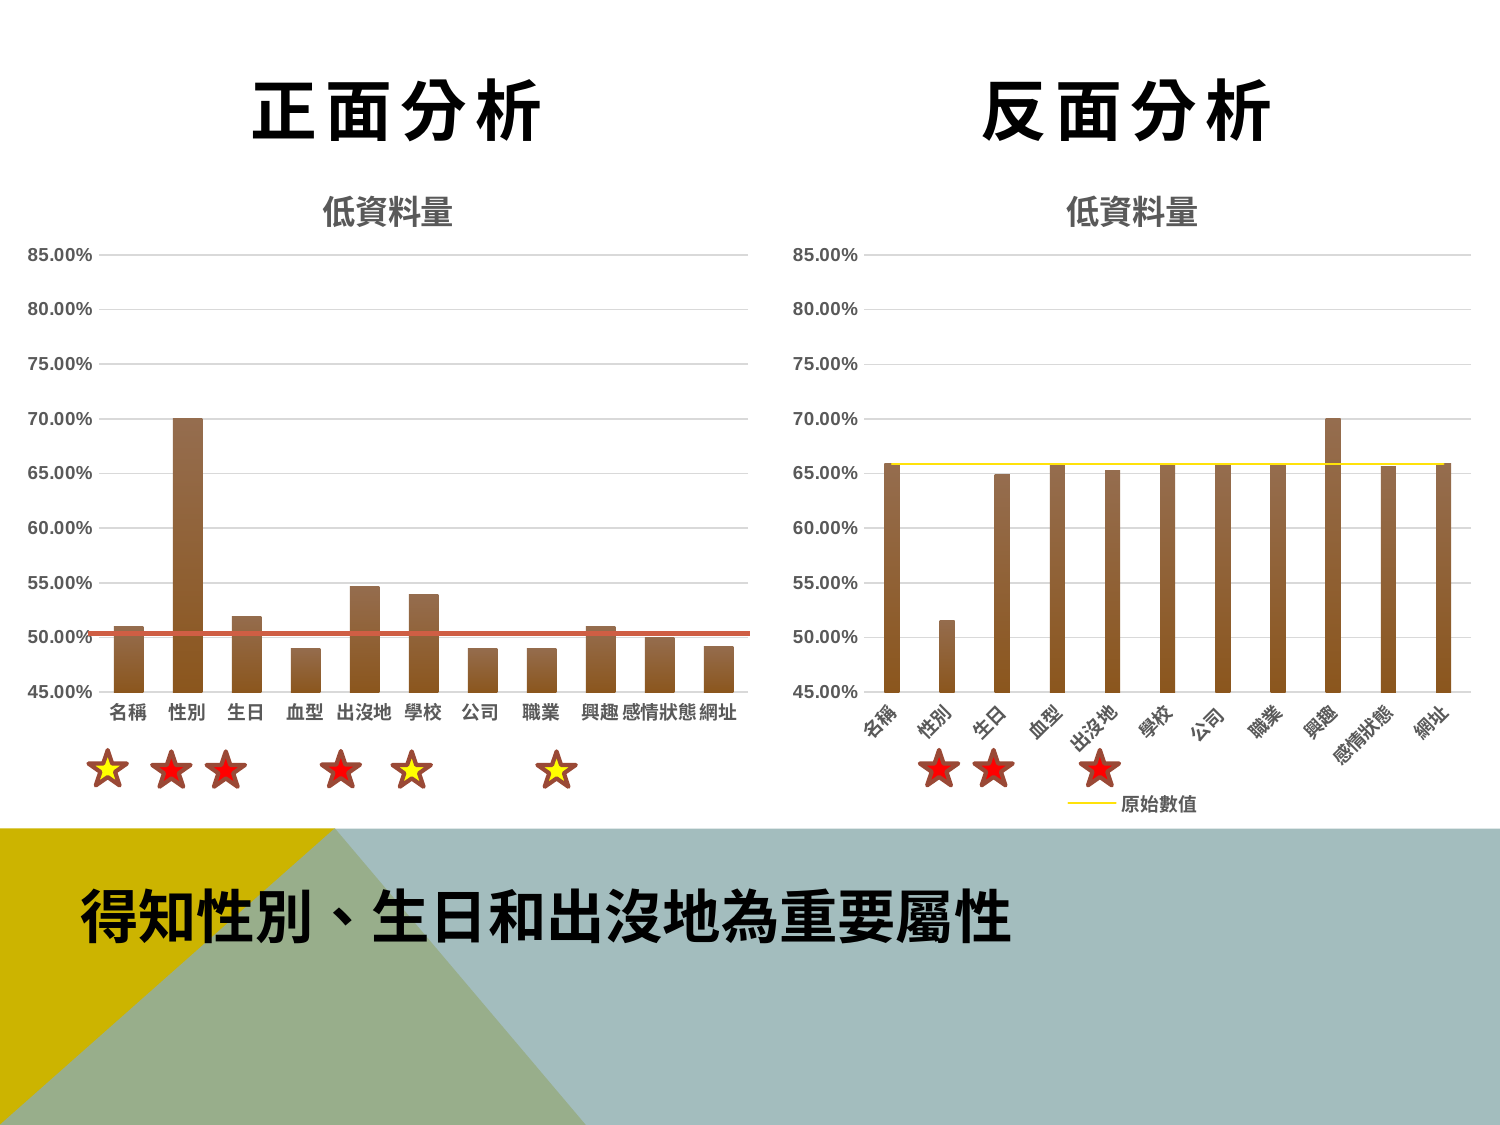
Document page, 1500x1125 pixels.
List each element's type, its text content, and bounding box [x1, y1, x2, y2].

title 得知性別、生日和出沒地為重要屬性 [65, 870, 1300, 961]
chart [5, 155, 1495, 823]
list 反面分析 [864, 66, 1390, 154]
list 正面分析 [134, 65, 660, 154]
